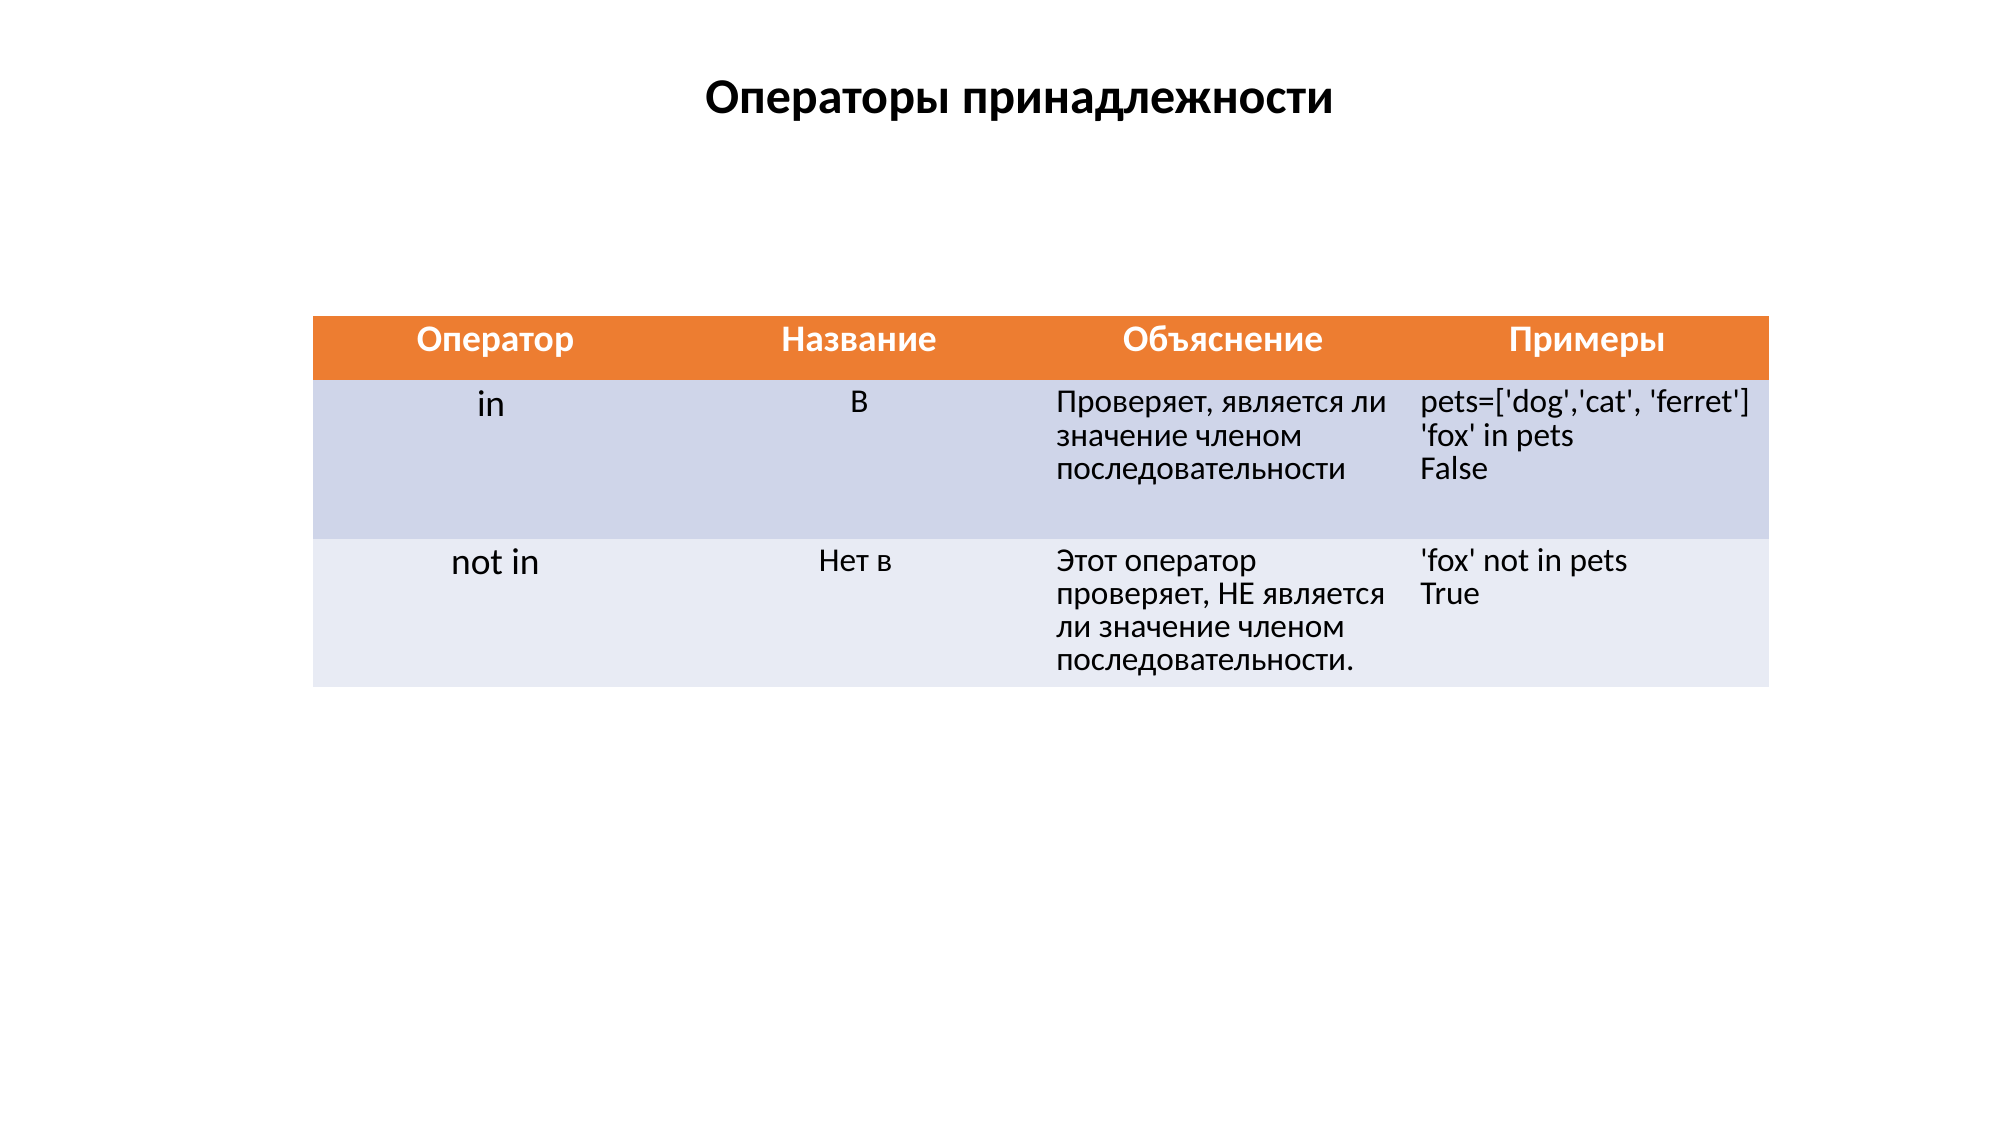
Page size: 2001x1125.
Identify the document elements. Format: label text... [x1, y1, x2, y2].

text_box Операторы принадлежности [690, 56, 1353, 132]
table_cell В [677, 380, 1041, 539]
table_cell Проверяет, является ли значение членом последовательности [1041, 380, 1405, 539]
table_header Название [677, 316, 1041, 380]
table_header Оператор [313, 316, 677, 380]
table_header Объяснение [1041, 316, 1405, 380]
table_header Примеры [1405, 316, 1769, 380]
table_cell Нет в [677, 539, 1041, 687]
table_cell pets=['dog','cat', 'ferret'] 'fox' in pets False [1405, 380, 1769, 539]
table_cell Этот оператор проверяет, НЕ является ли значение членом последовательности. [1041, 539, 1405, 687]
table_cell not in [313, 539, 677, 687]
table_cell 'fox' not in pets True [1405, 539, 1769, 687]
table_cell in [313, 380, 677, 539]
